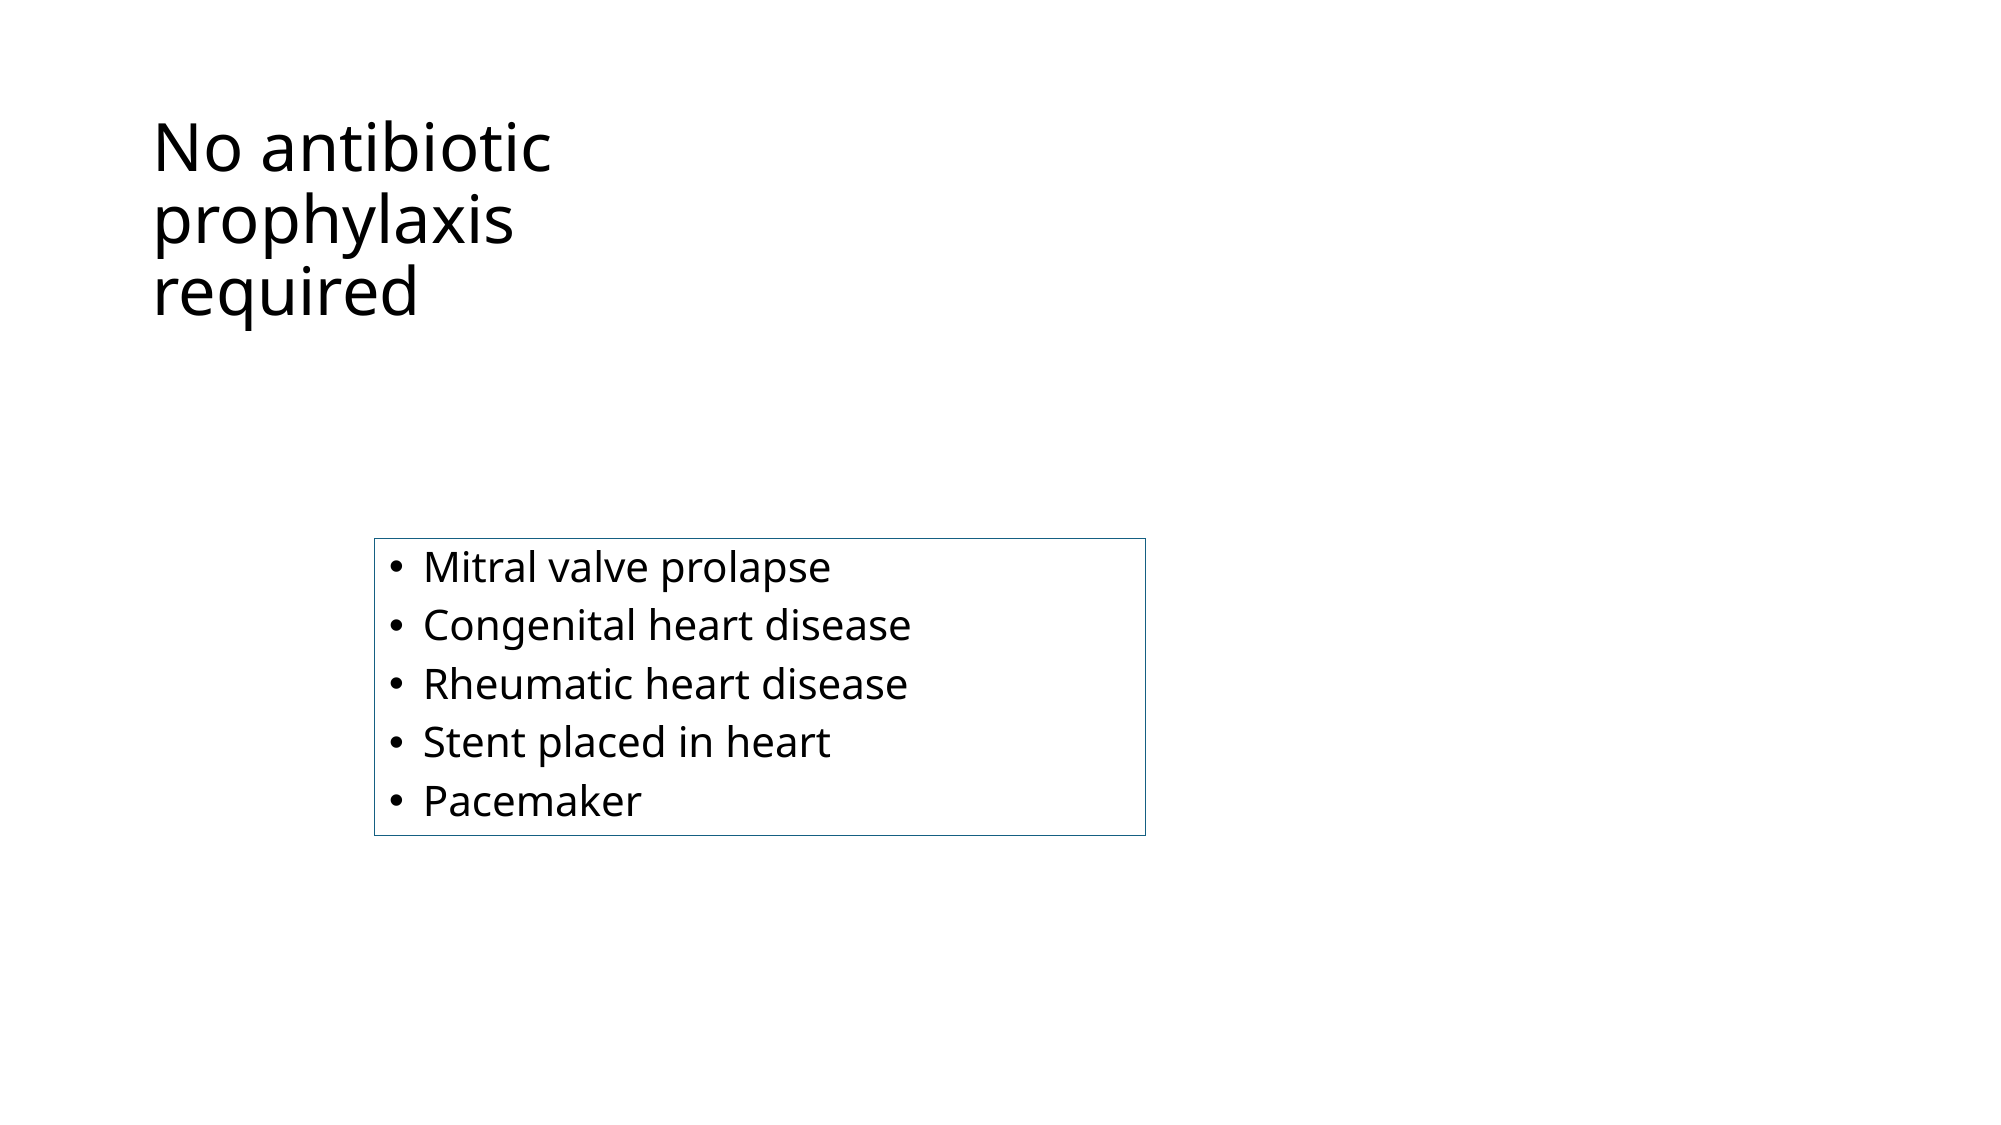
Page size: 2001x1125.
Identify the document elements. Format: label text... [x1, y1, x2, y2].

list Mitral valve prolapse Congenital heart disease Rheumatic heart disease Stent placed in heart Pacemaker [374, 538, 1146, 836]
title No antibiotic prophylaxis required [137, 75, 783, 338]
